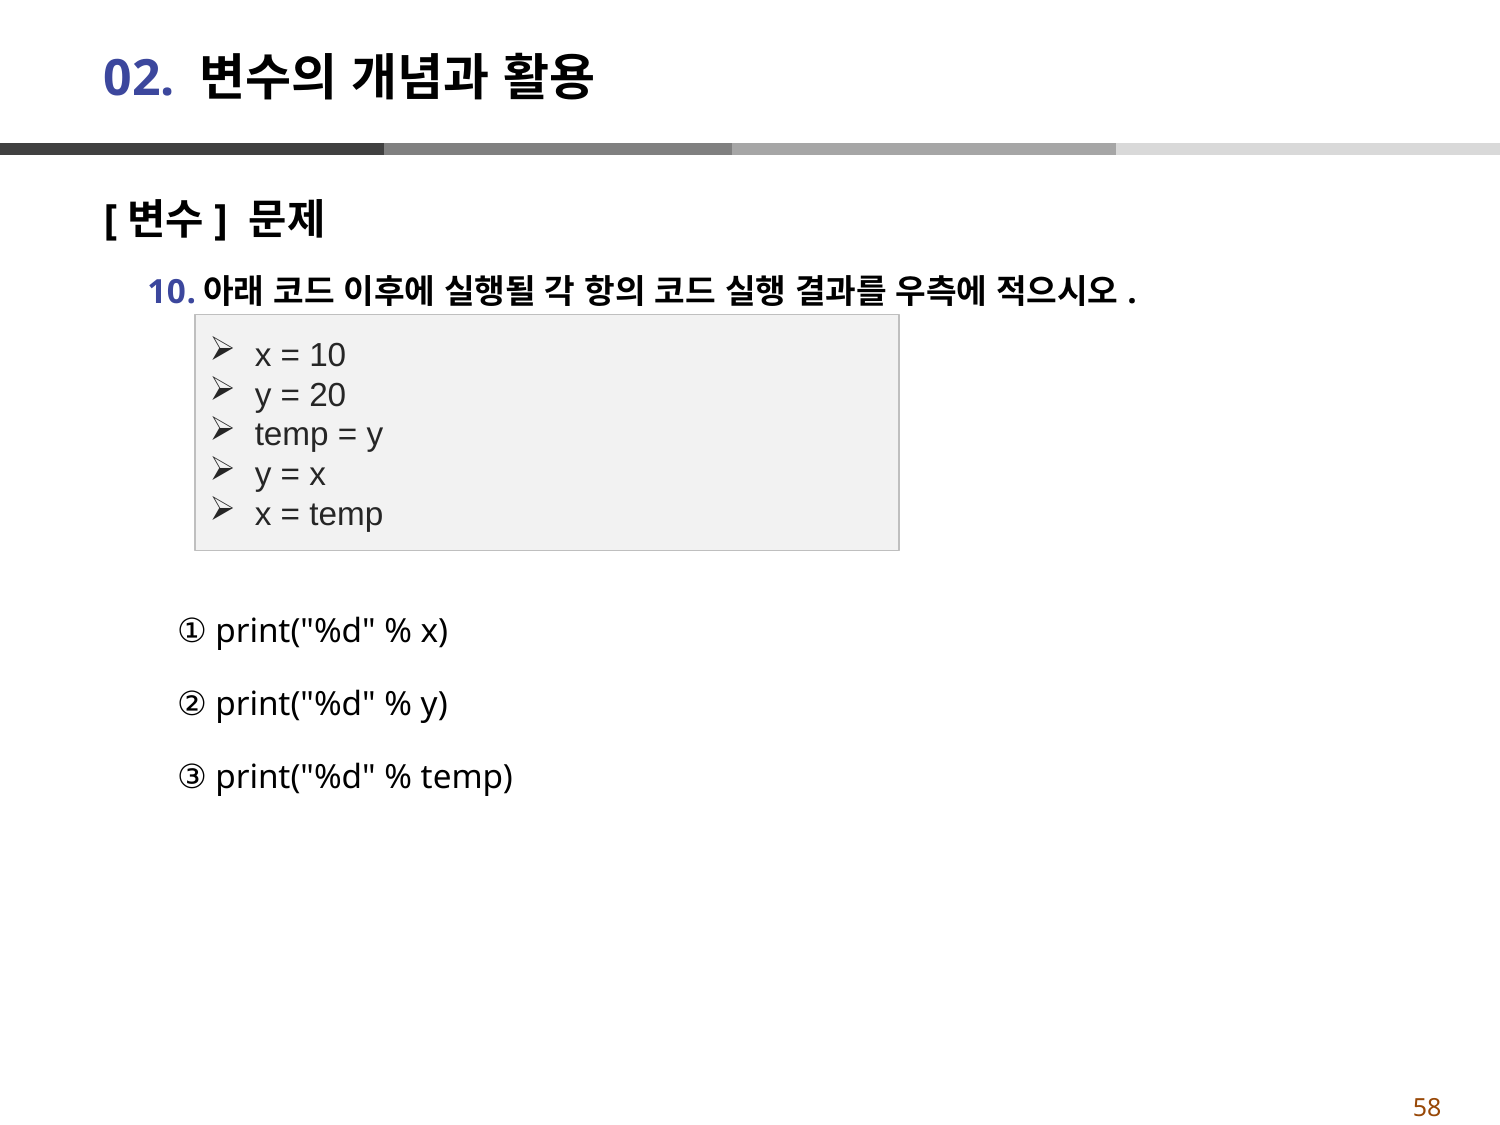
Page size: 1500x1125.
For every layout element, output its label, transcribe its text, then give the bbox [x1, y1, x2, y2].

text_box x = 10 y = 20 temp = y y = x x = temp [193, 312, 901, 553]
list [변수] 문제 아래 코드 이후에 실행될 각 항의 코드 실행 결과를 우측에 적으시오. ① print("%d" % x) ② print("%d" % y) ③ print("%d" % temp) [88, 160, 1495, 1071]
title 02. 변수의 개념과 활용 [88, 30, 1400, 121]
